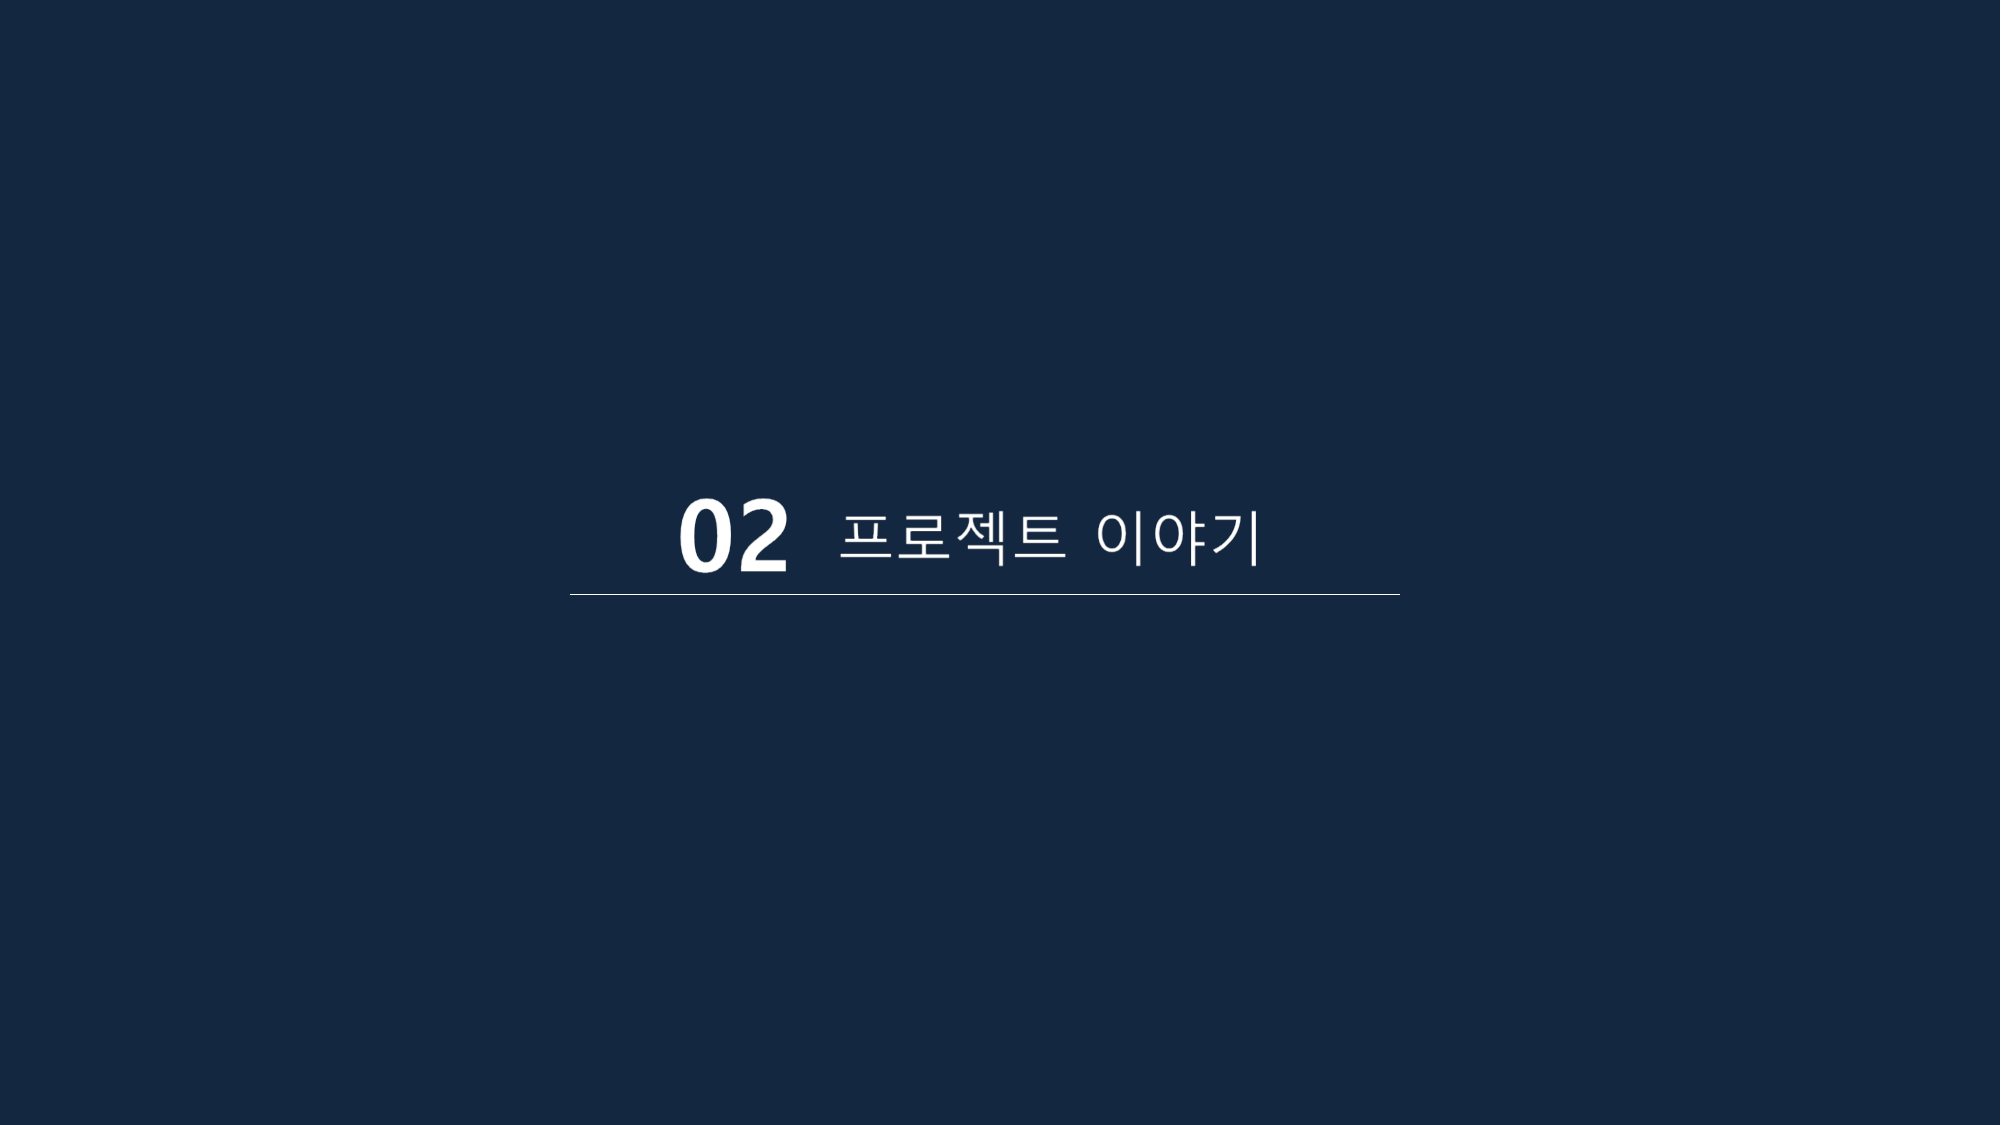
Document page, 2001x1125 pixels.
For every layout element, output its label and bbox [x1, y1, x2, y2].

picture [616, 442, 1301, 654]
